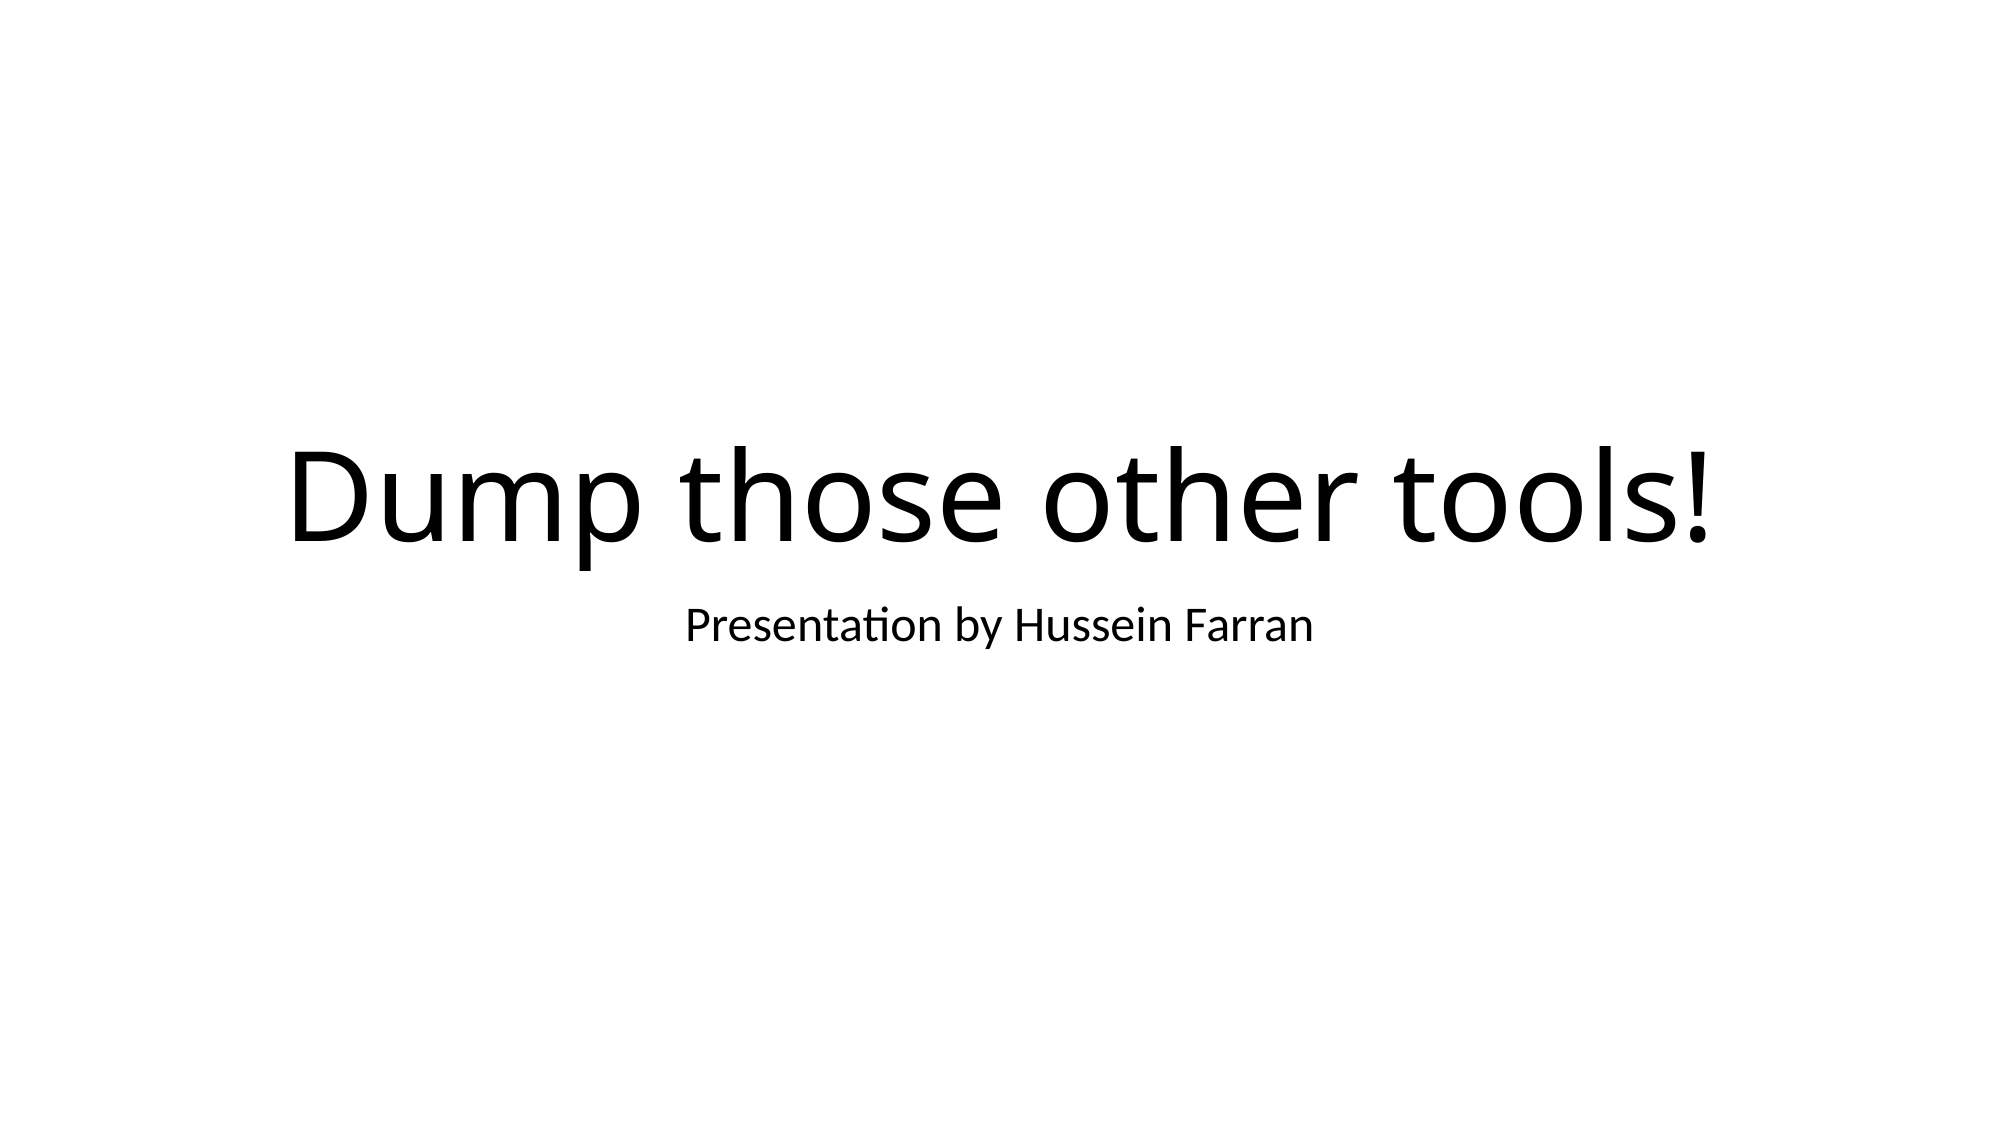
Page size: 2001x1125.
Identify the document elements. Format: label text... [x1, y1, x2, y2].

title Dump those other tools! [249, 184, 1750, 576]
subtitle Presentation by Hussein Farran [249, 590, 1750, 863]
